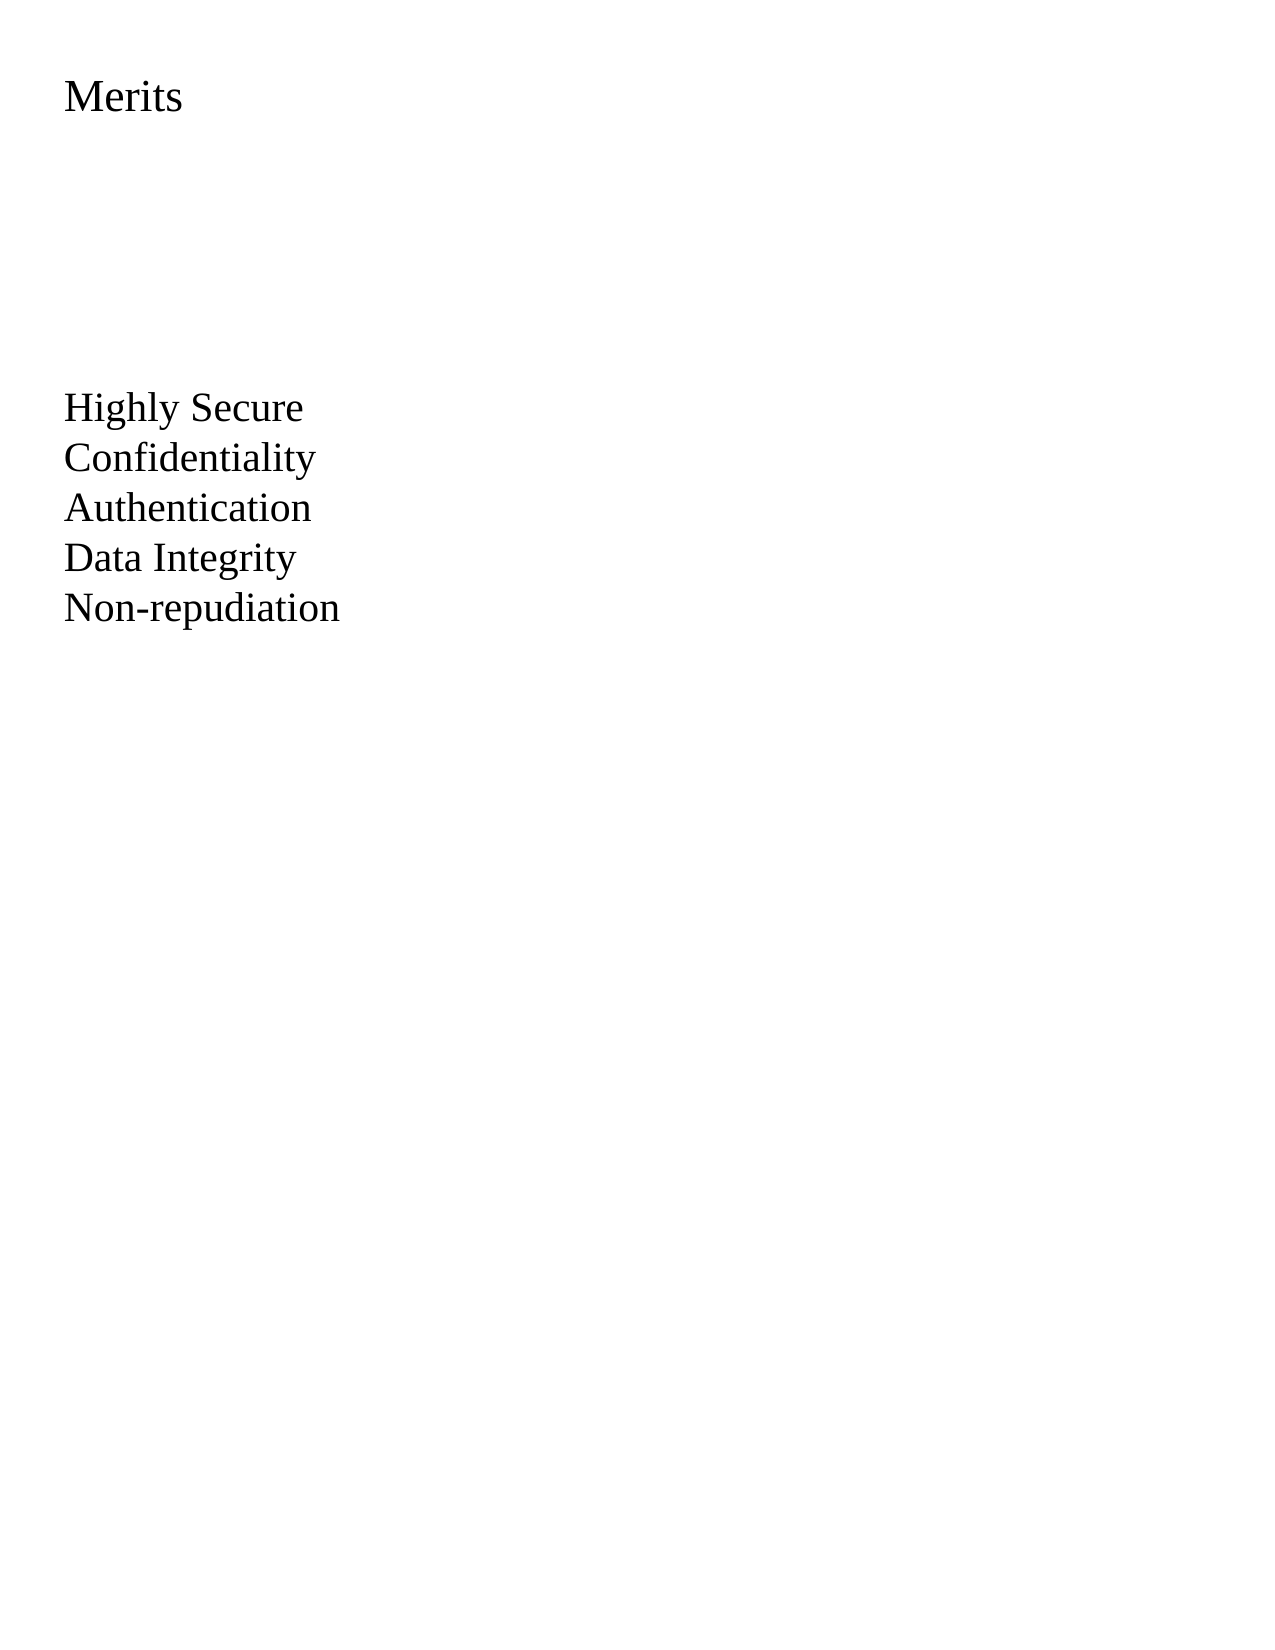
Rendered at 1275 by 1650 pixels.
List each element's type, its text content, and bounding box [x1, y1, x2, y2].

list Highly Secure Confidentiality Authentication Data Integrity Non-repudiation [63, 379, 1212, 1469]
title Merits [63, 66, 1212, 330]
